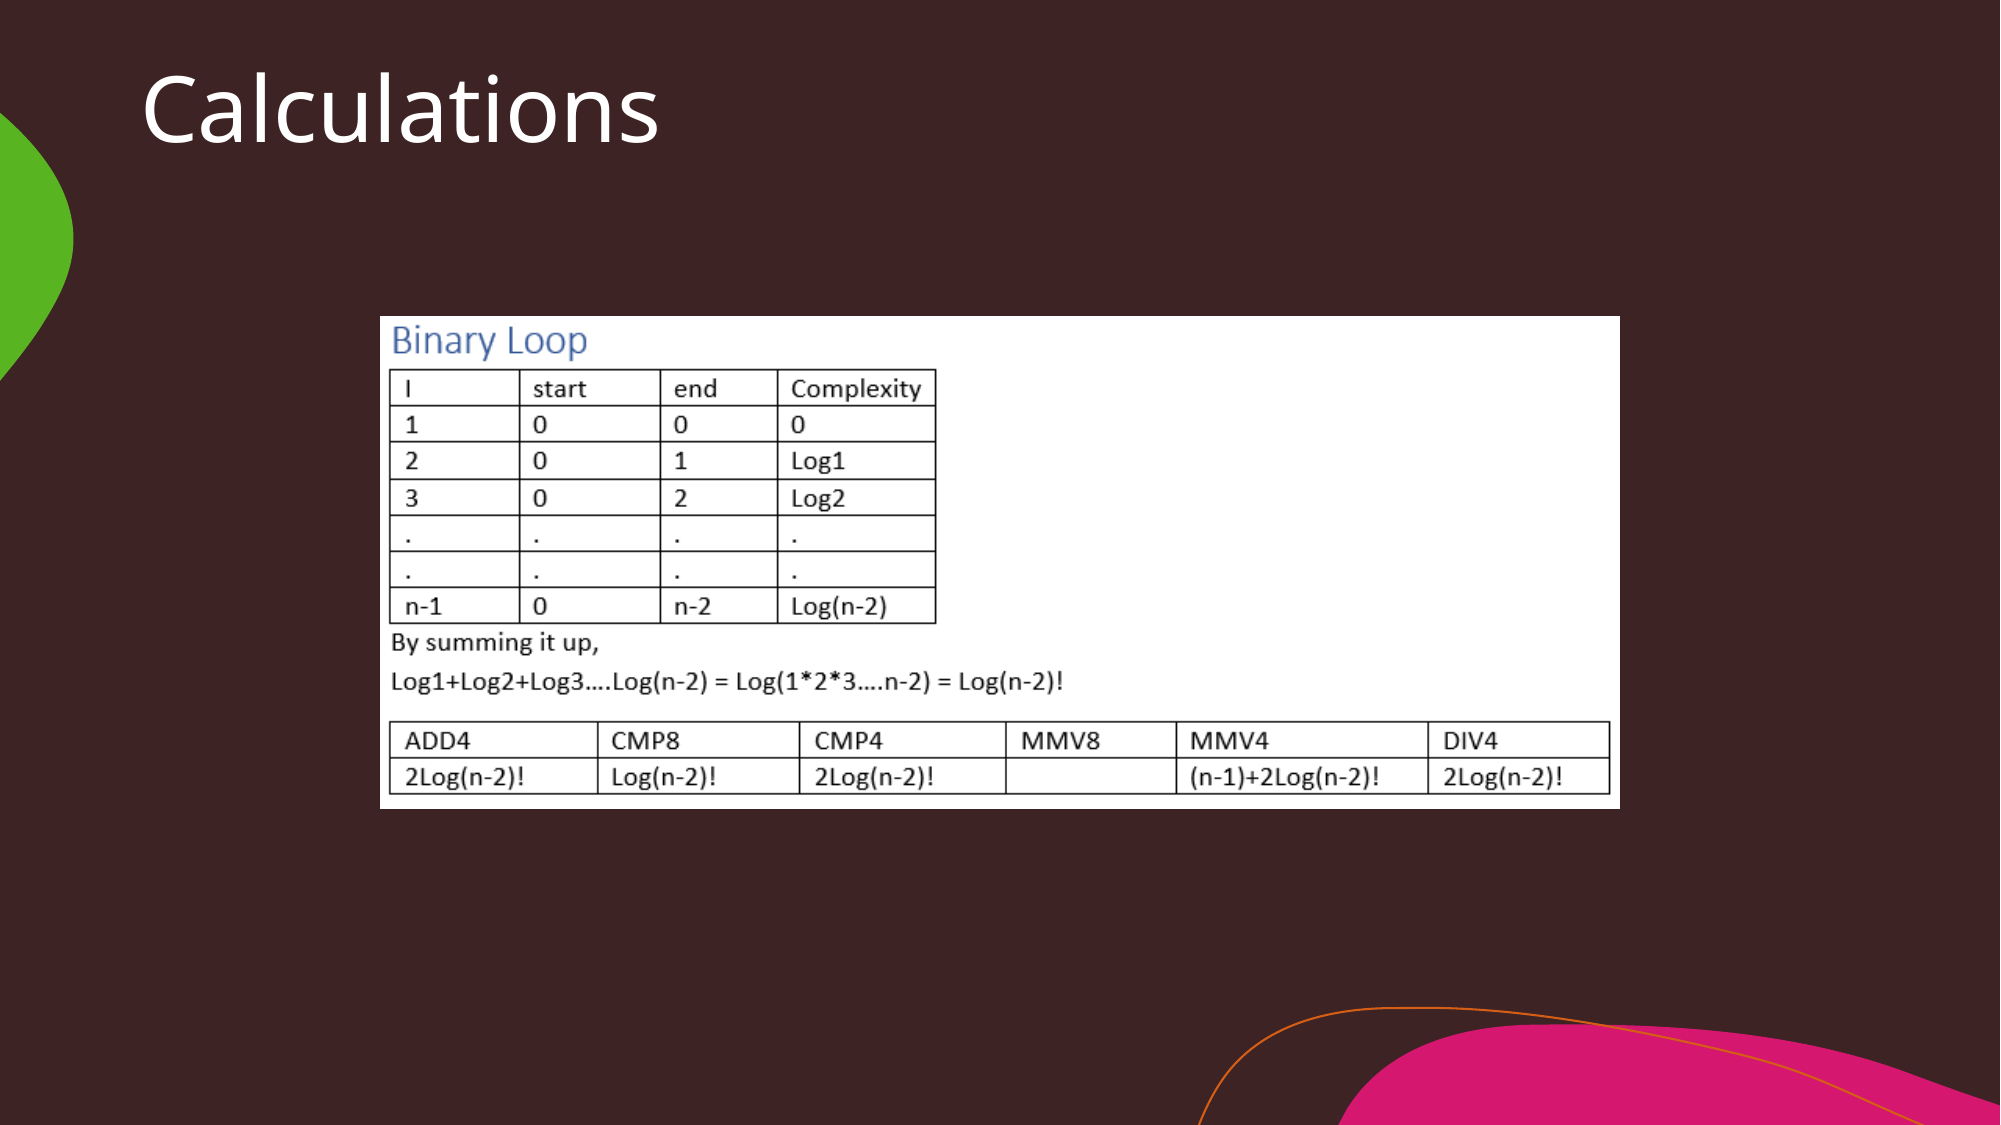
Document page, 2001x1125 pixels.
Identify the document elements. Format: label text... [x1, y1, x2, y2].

title Calculations [125, 26, 1875, 199]
picture [380, 316, 1620, 809]
